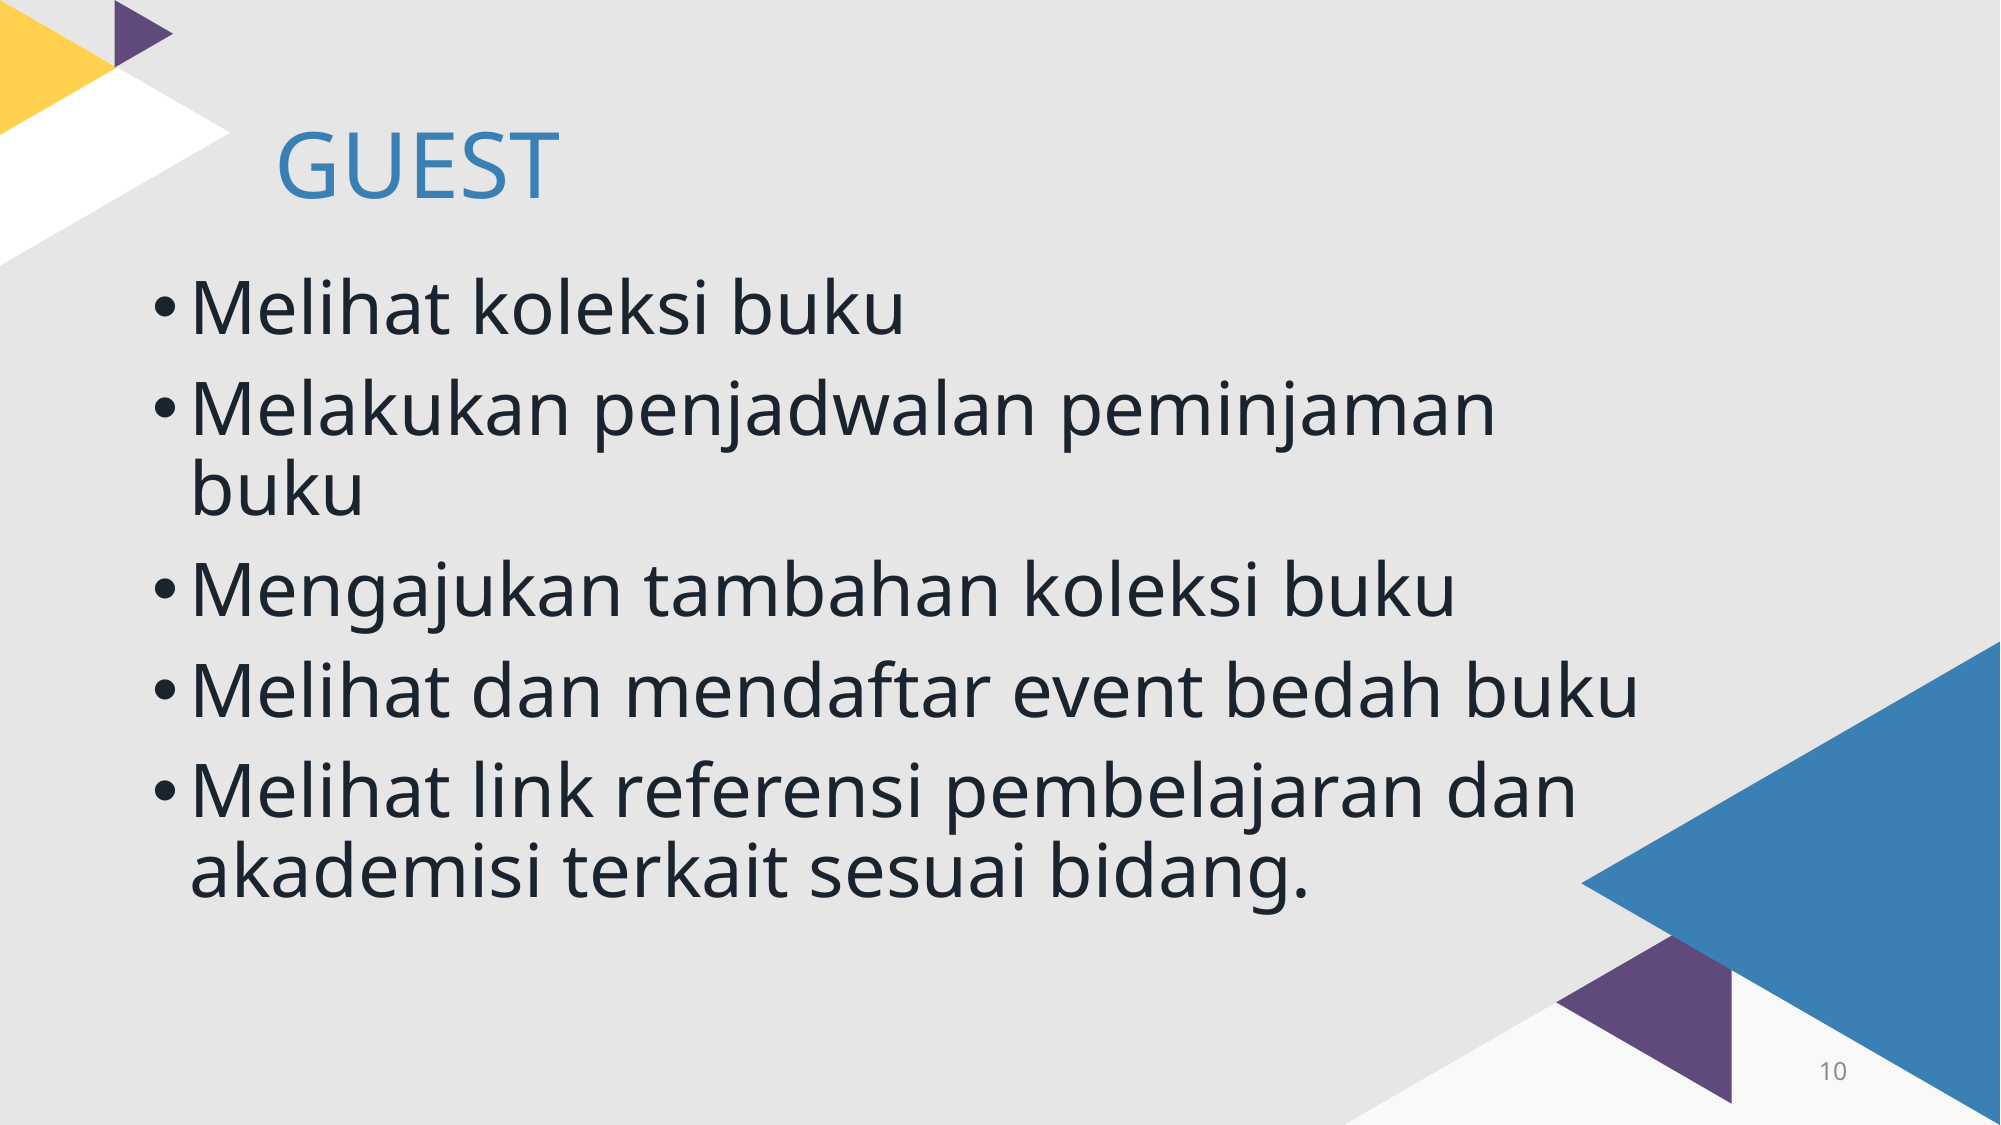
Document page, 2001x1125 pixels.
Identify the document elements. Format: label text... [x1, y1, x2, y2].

title GUEST [259, 59, 1863, 278]
slide_number 10 [1412, 1042, 1863, 1103]
list Melihat koleksi buku Melakukan penjadwalan peminjaman buku Mengajukan tambahan koleksi buku Melihat dan mendaftar event bedah buku Melihat link referensi pembelajaran dan akademisi terkait sesuai bidang. [137, 263, 1664, 1007]
